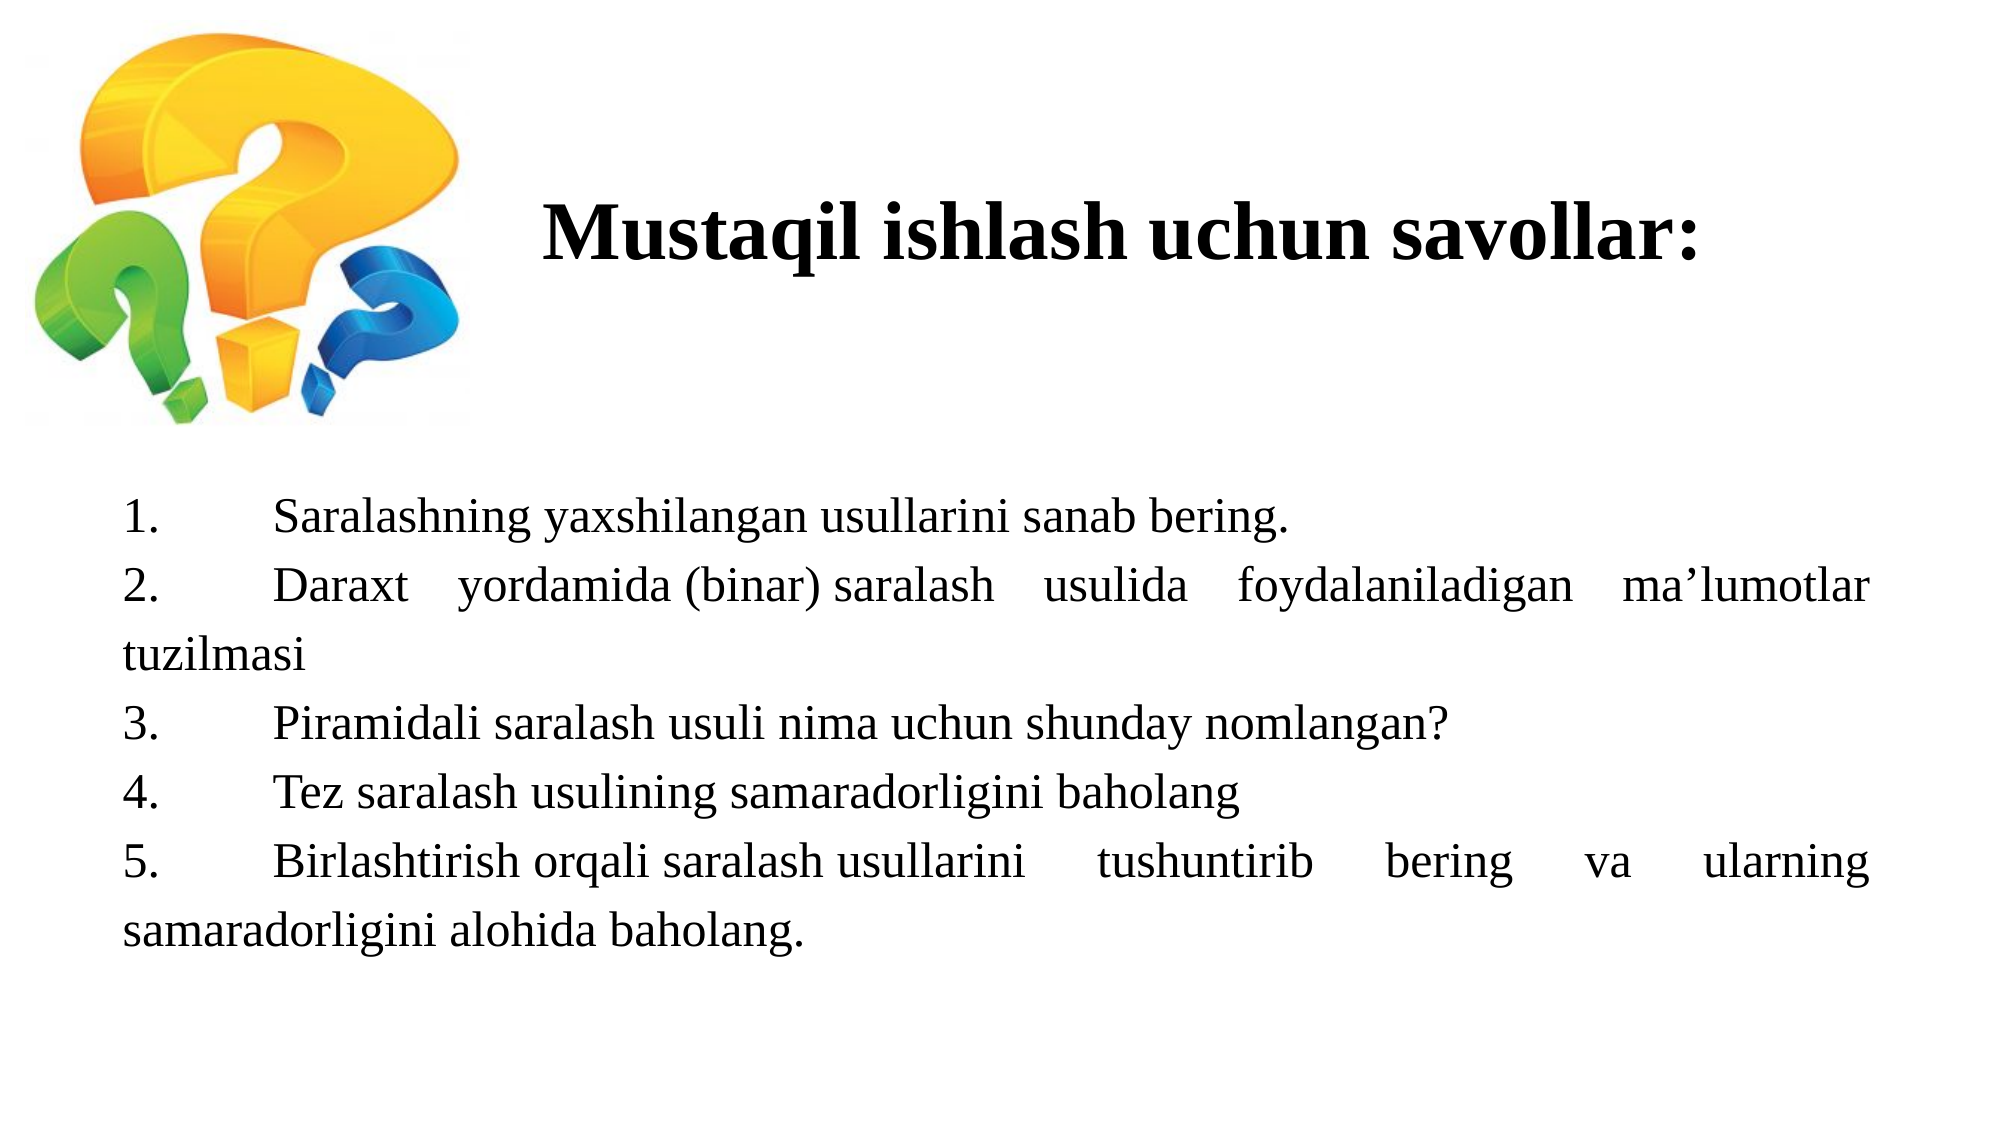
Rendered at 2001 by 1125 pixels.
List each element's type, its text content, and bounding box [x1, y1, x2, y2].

text_box 1. Saralashning yaxshilangan usullarini sanab bering. 2. Daraxt yordamida (binar) saralash usulida foydalaniladigan ma’lumotlar tuzilmasi 3. Piramidali saralash usuli nima uchun shunday nomlangan? 4. Tez saralash usulining samaradorligini baholang 5. Birlashtirish orqali saralash usullarini tushuntirib bering va ularning samaradorligini alohida baholang. [108, 466, 1886, 965]
picture [25, 20, 470, 437]
text_box Mustaqil ishlash uchun savollar: [527, 153, 1718, 284]
